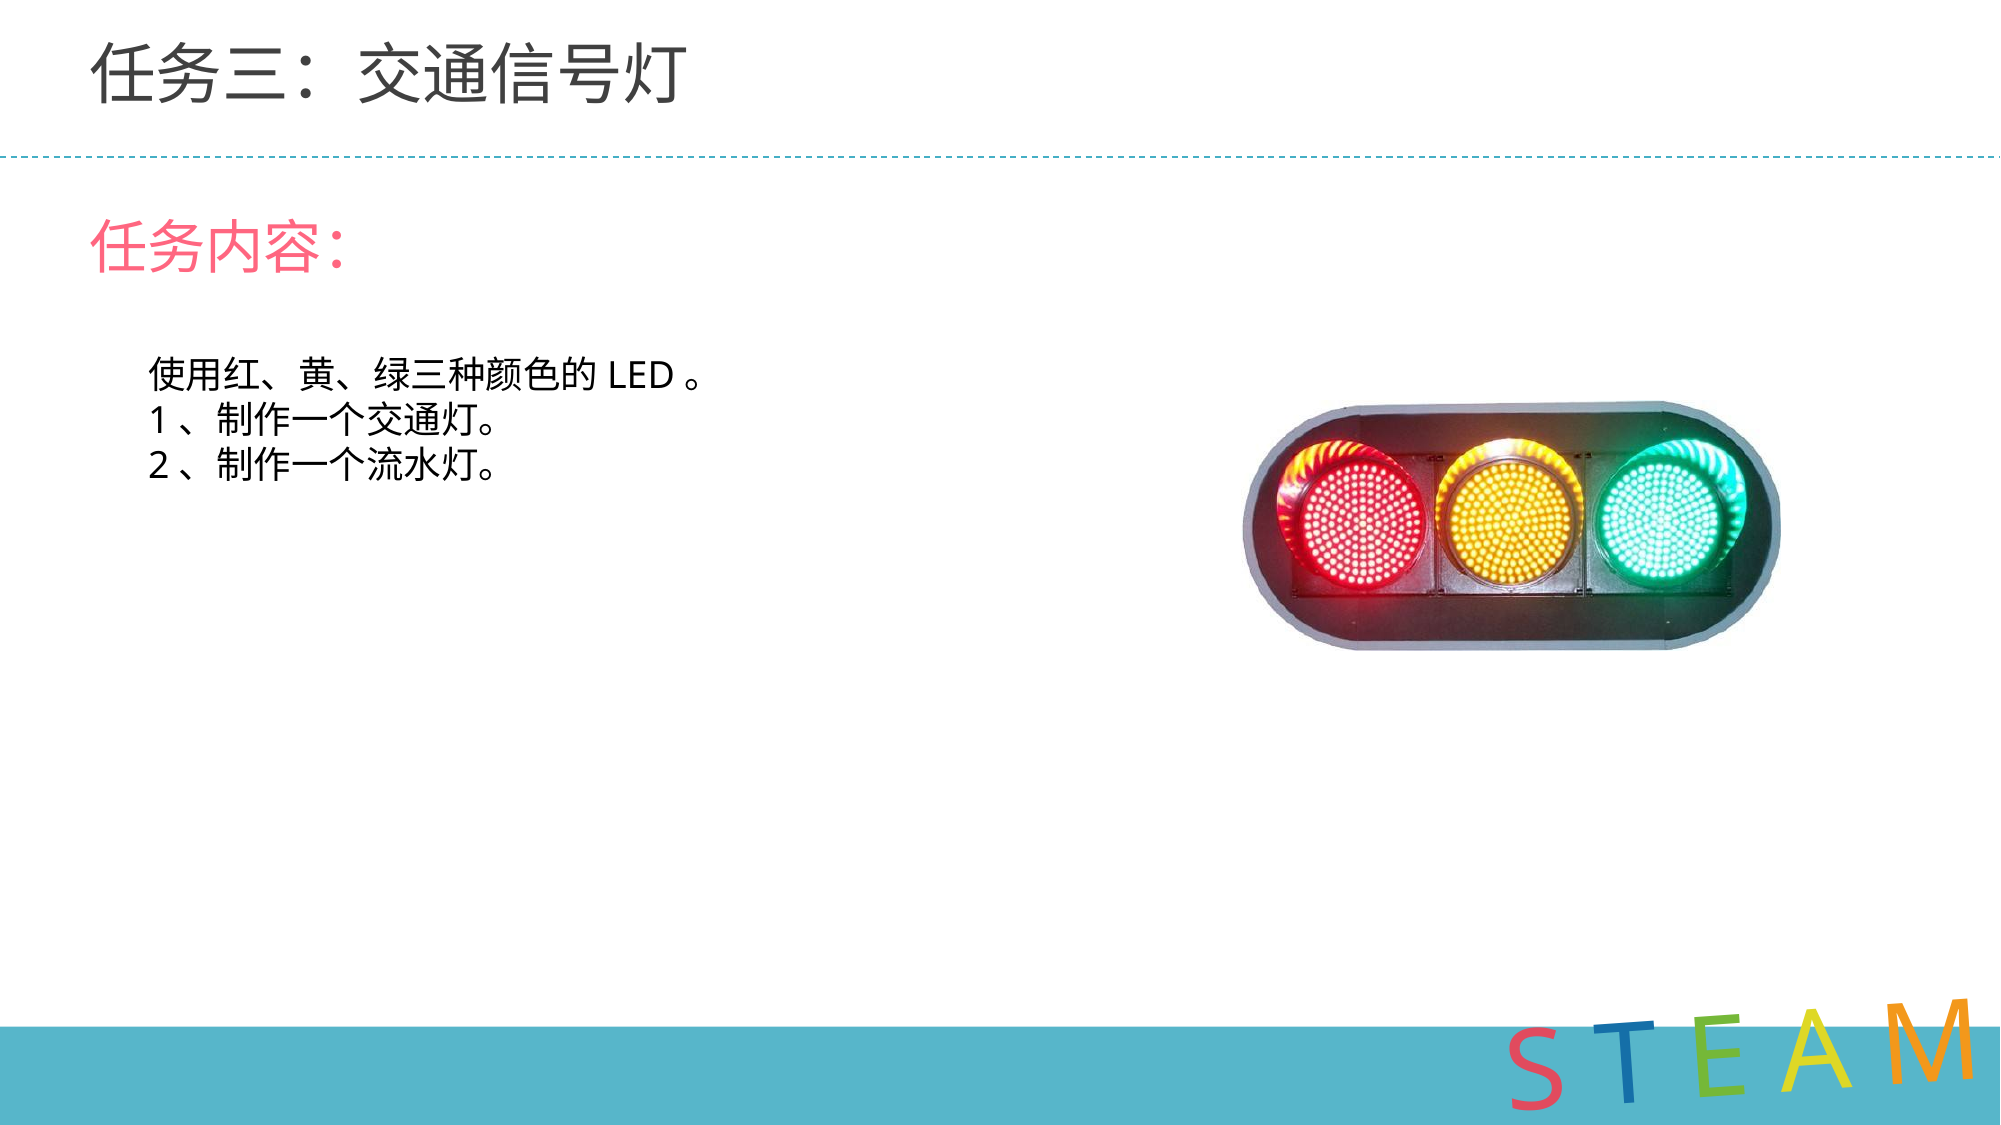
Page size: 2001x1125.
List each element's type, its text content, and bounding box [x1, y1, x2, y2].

picture [1241, 400, 1781, 651]
list 任务内容： 使用红、黄、绿三种颜色的LED。 1、制作一个交通灯。 2、制作一个流水灯。 [74, 203, 1922, 982]
title 任务三：交通信号灯 [74, 28, 1588, 125]
